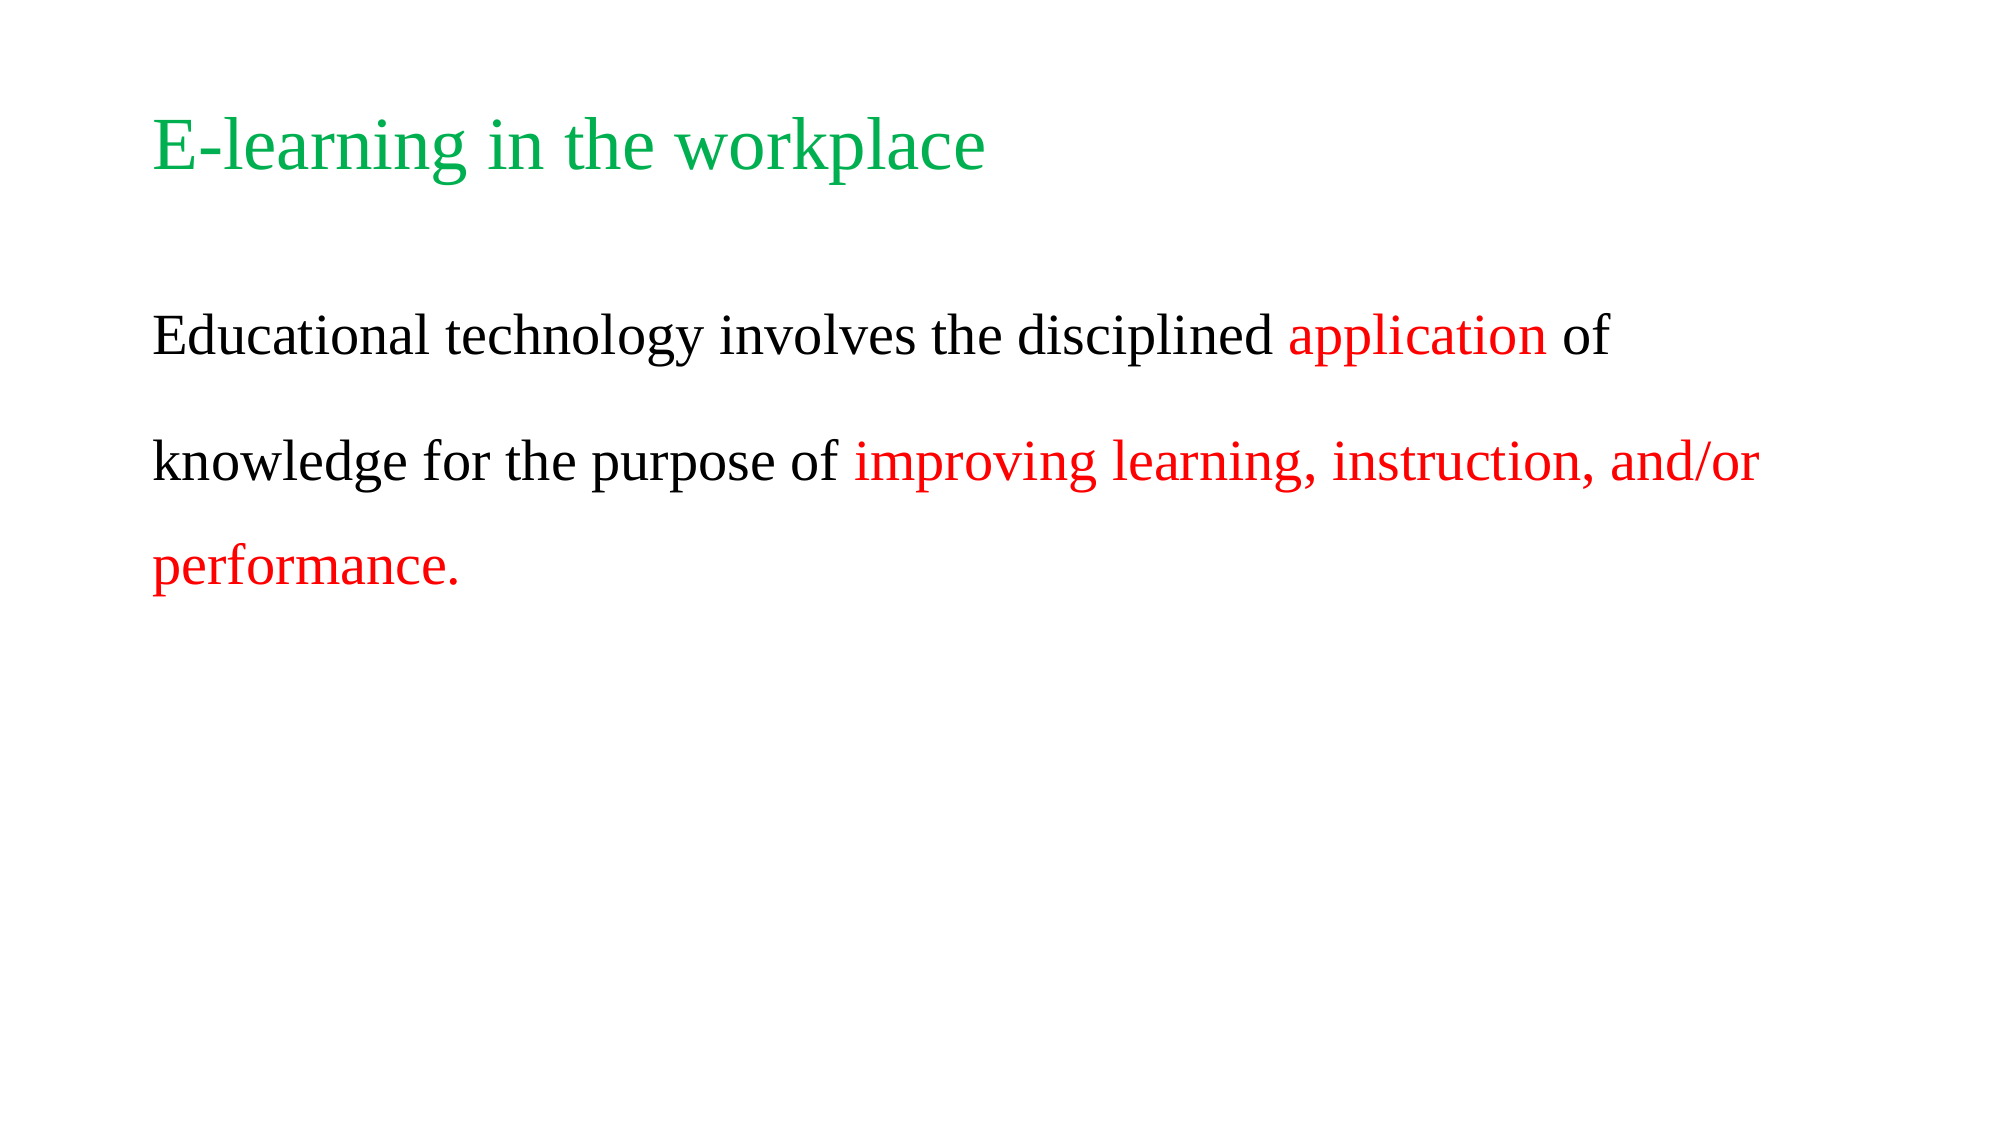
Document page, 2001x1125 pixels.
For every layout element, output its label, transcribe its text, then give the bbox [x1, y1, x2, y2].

title E-learning in the workplace [137, 36, 1863, 253]
list Educational technology involves the disciplined application of knowledge for the purpose of improving learning, instruction, and/or performance. [137, 253, 1863, 968]
